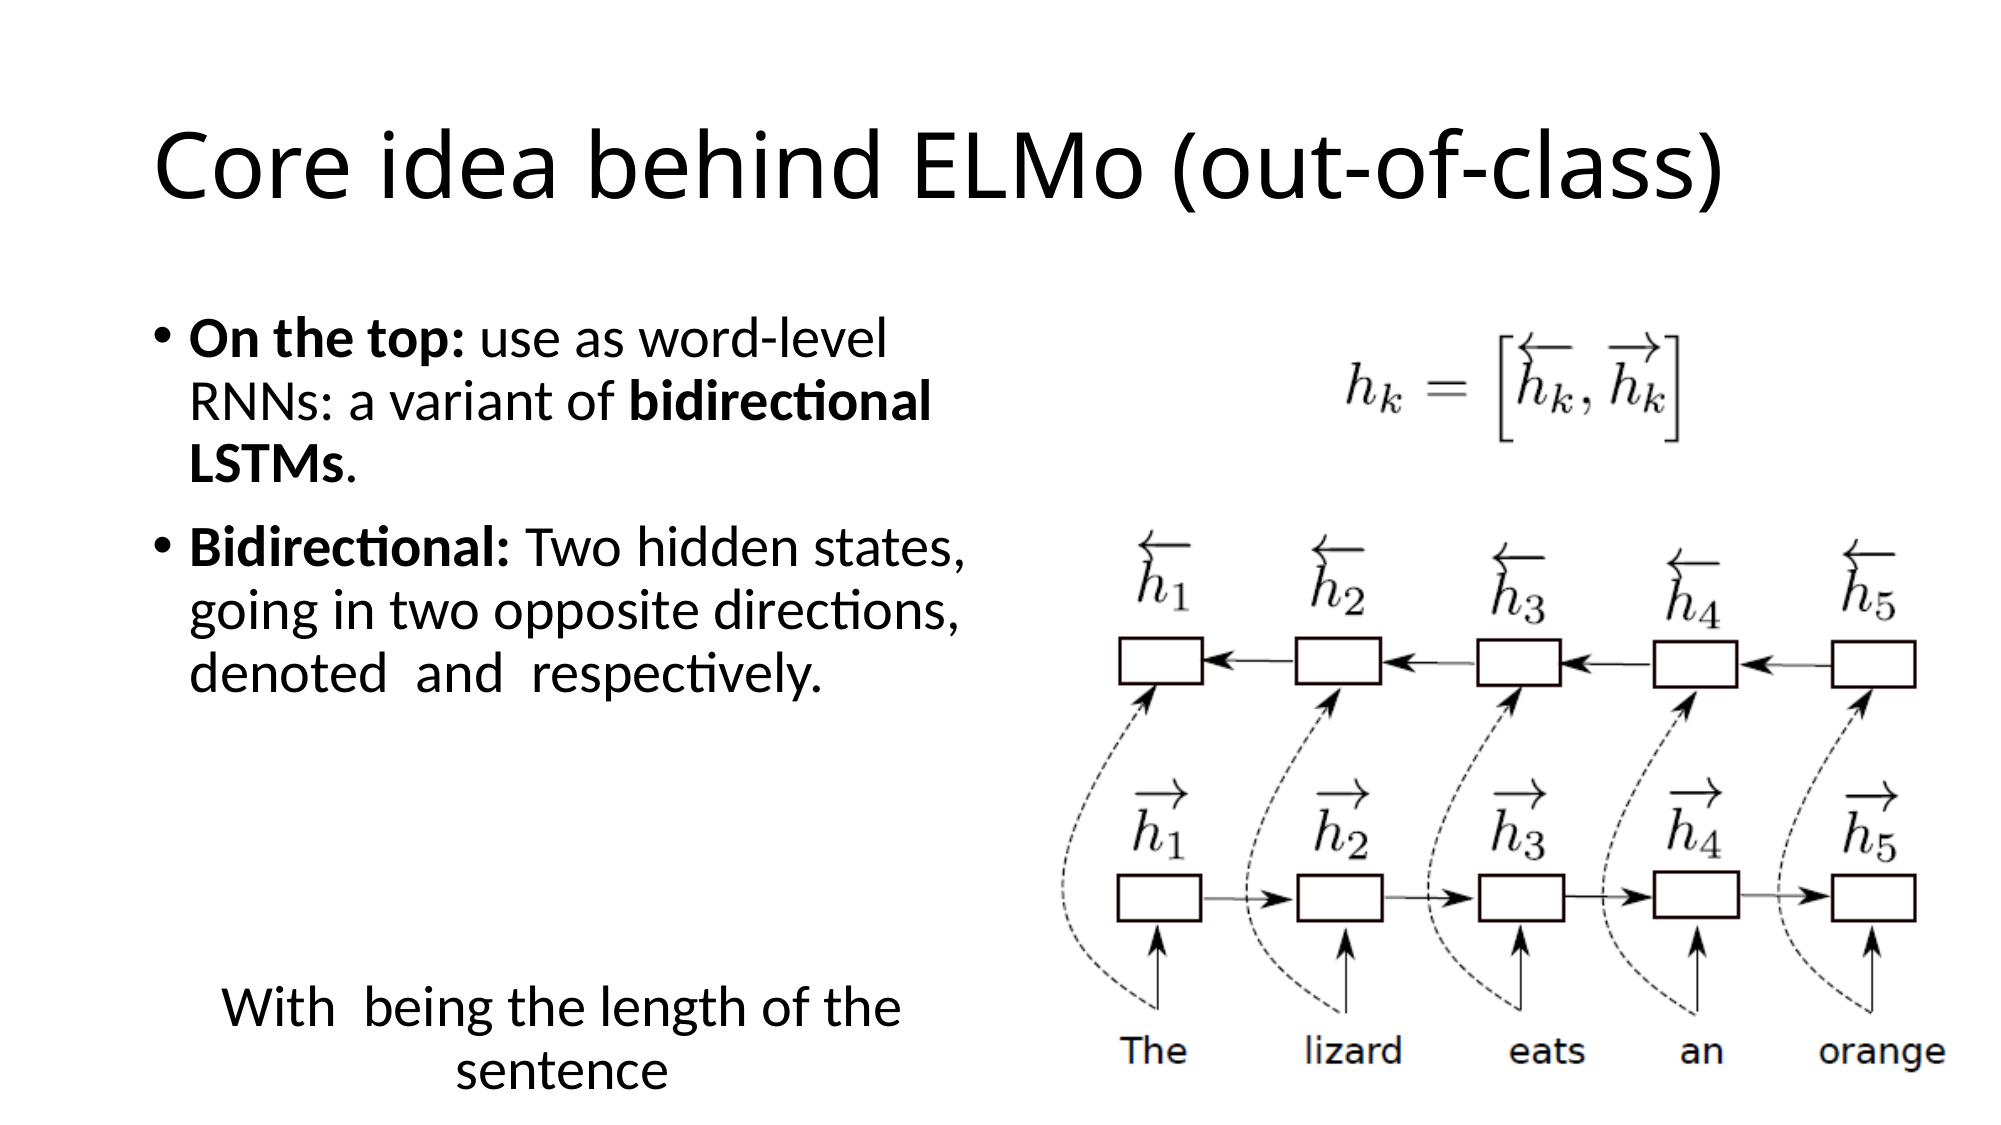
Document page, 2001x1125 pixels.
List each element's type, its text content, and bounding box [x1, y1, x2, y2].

title Core idea behind ELMo (out-of-class) [137, 59, 1863, 278]
picture [1031, 299, 1984, 1078]
